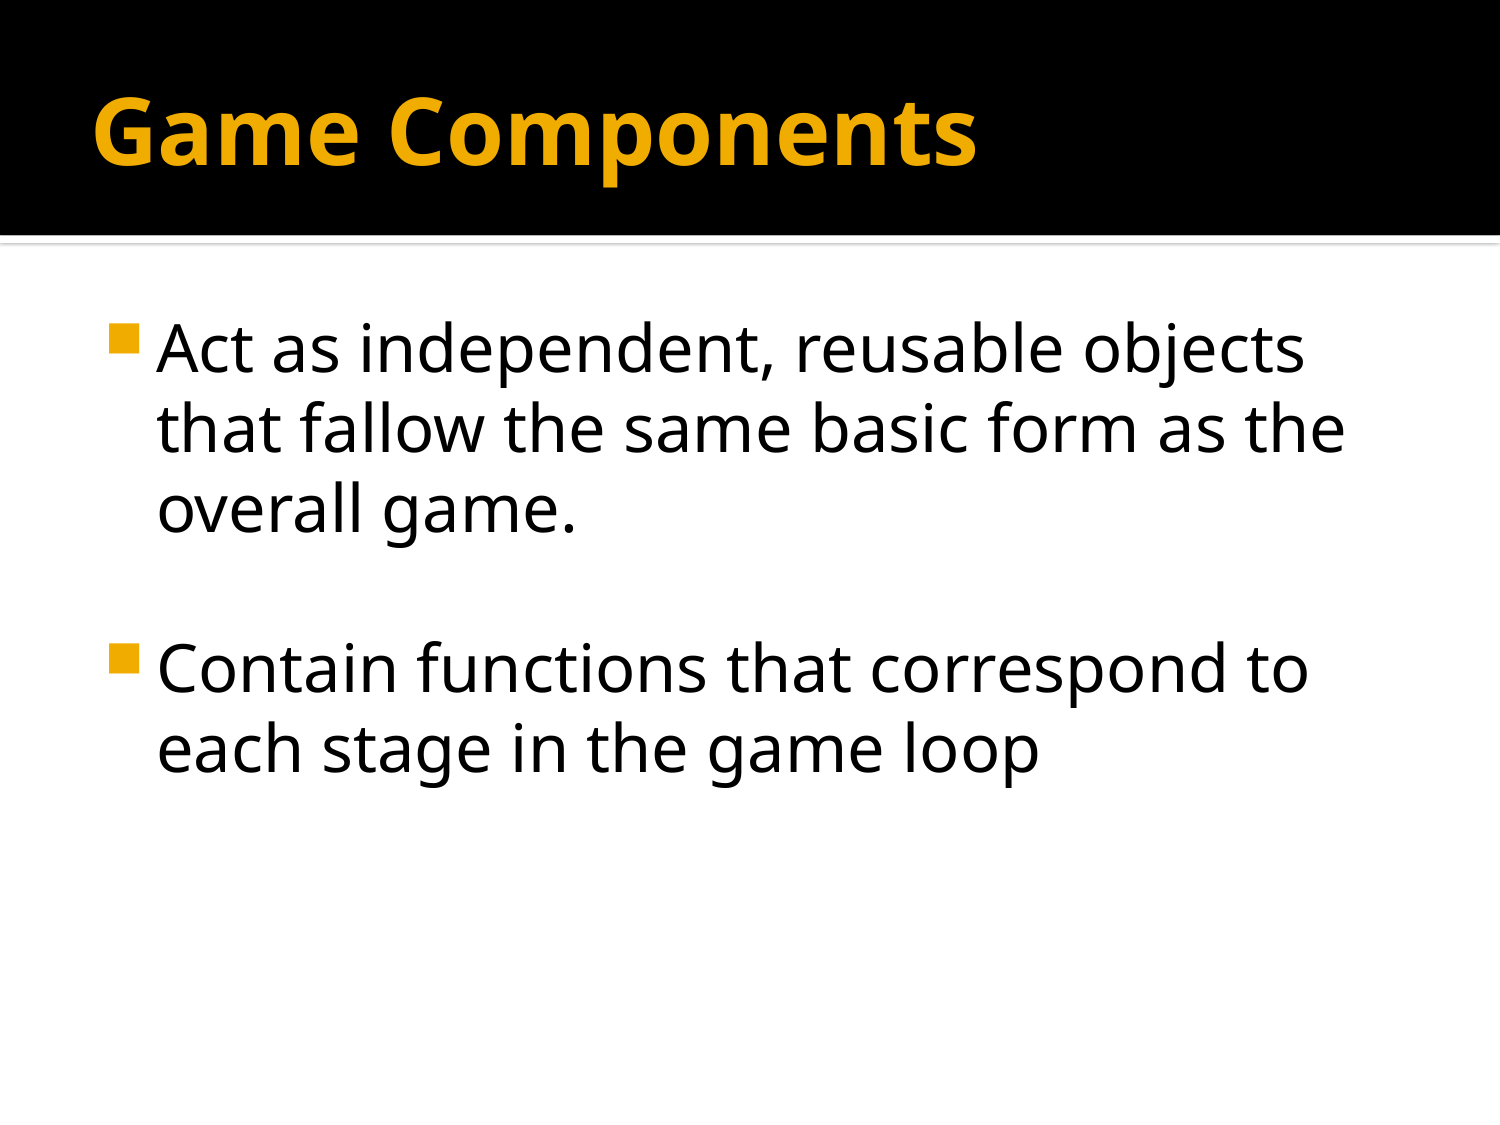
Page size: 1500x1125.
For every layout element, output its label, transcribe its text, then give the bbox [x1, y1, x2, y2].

title Game Components [75, 25, 1425, 231]
list Act as independent, reusable objects that fallow the same basic form as the overall game. Contain functions that correspond to each stage in the game loop [75, 291, 1425, 1050]
